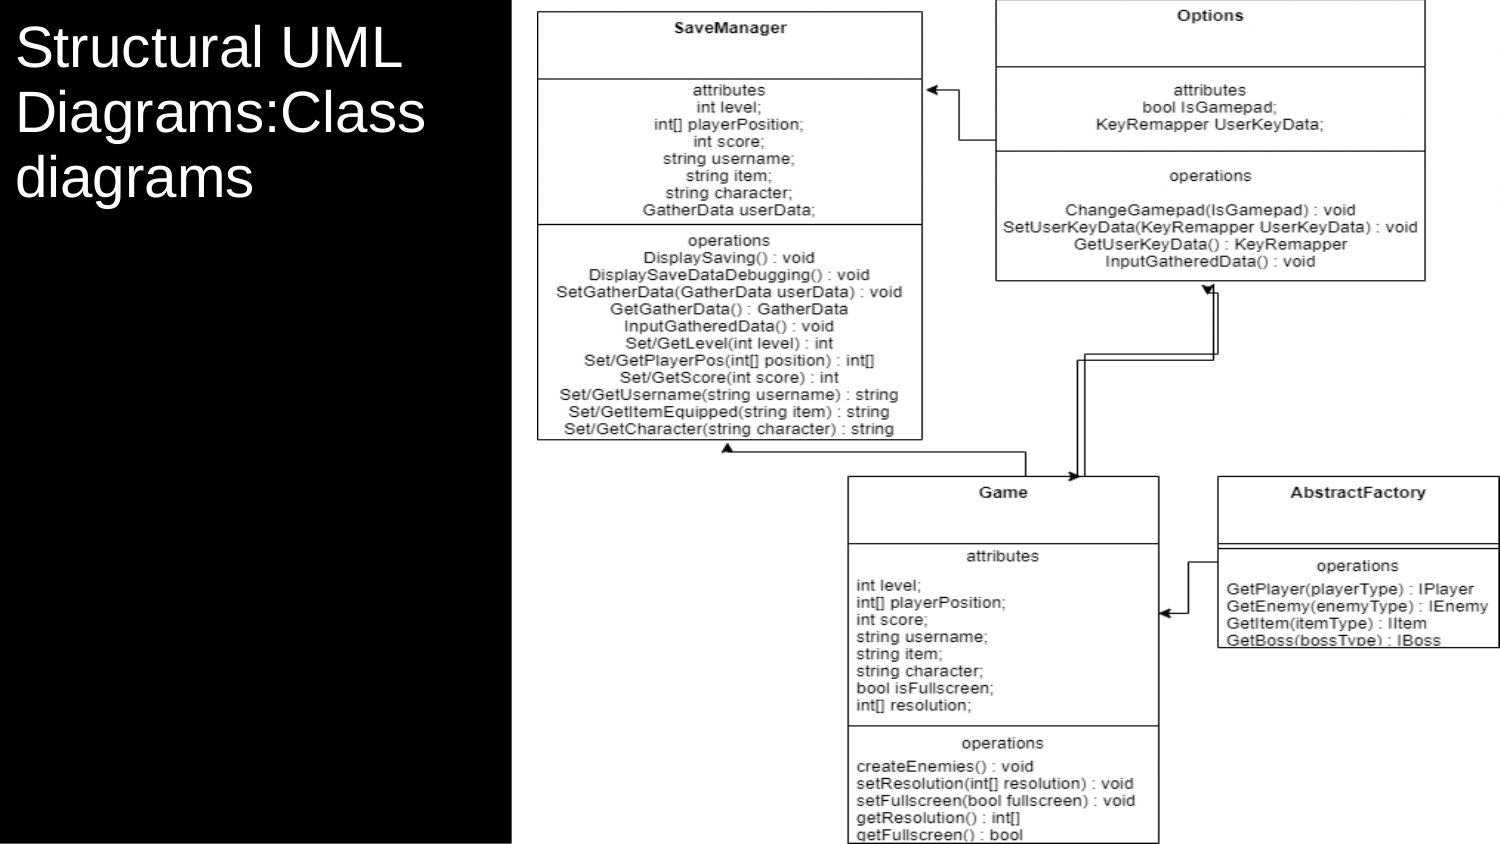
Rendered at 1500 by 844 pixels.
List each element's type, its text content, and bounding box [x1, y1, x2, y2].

title Structural UML Diagrams:Class diagrams [0, 0, 512, 844]
picture [536, 0, 1500, 844]
